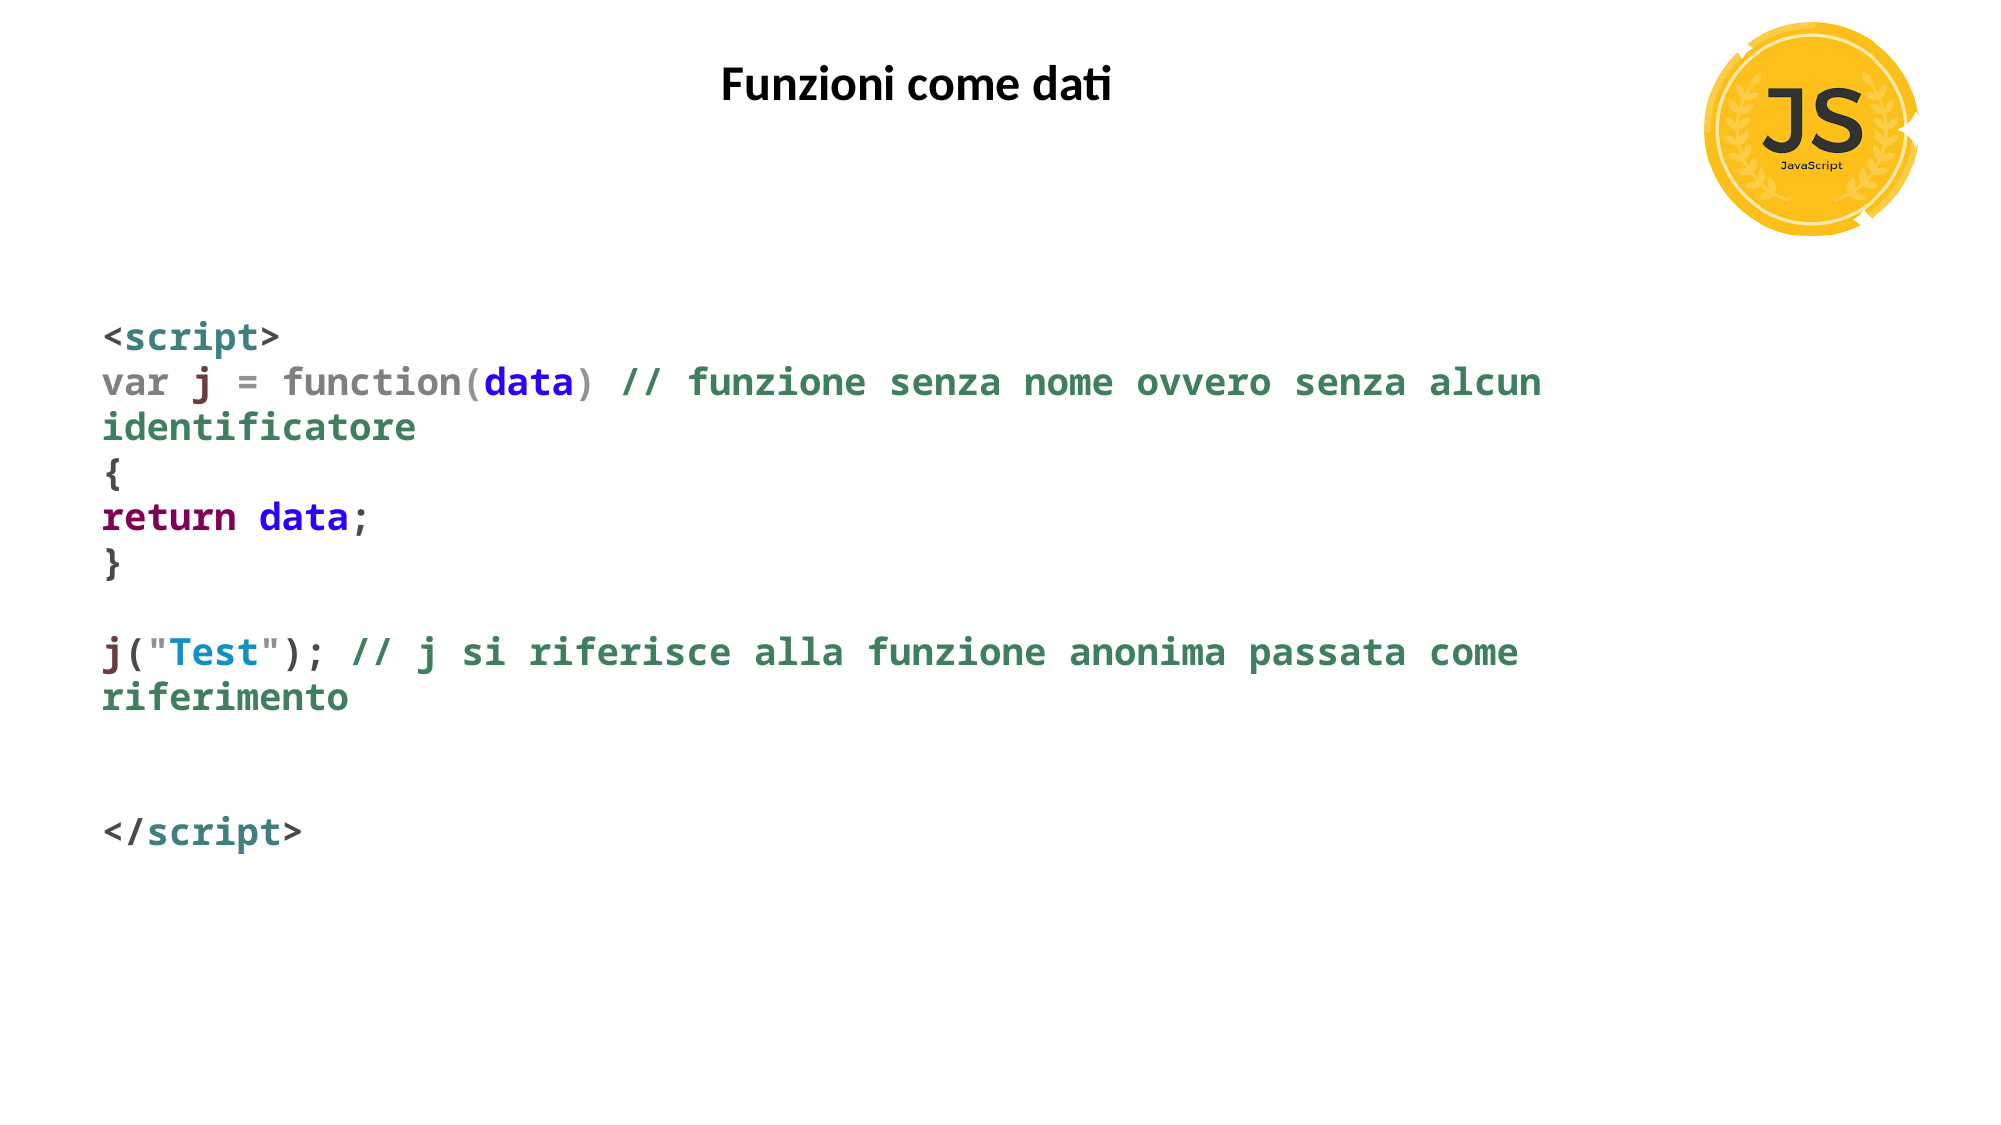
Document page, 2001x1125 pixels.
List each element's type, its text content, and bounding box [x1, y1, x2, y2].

text_box <script> var j = function(data) // funzione senza nome ovvero senza alcun identificatore { return data; } j("Test"); // j si riferisce alla funzione anonima passata come riferimento </script> [86, 305, 1761, 861]
text_box Funzioni come dati [707, 42, 1139, 118]
picture [1704, 22, 1932, 237]
